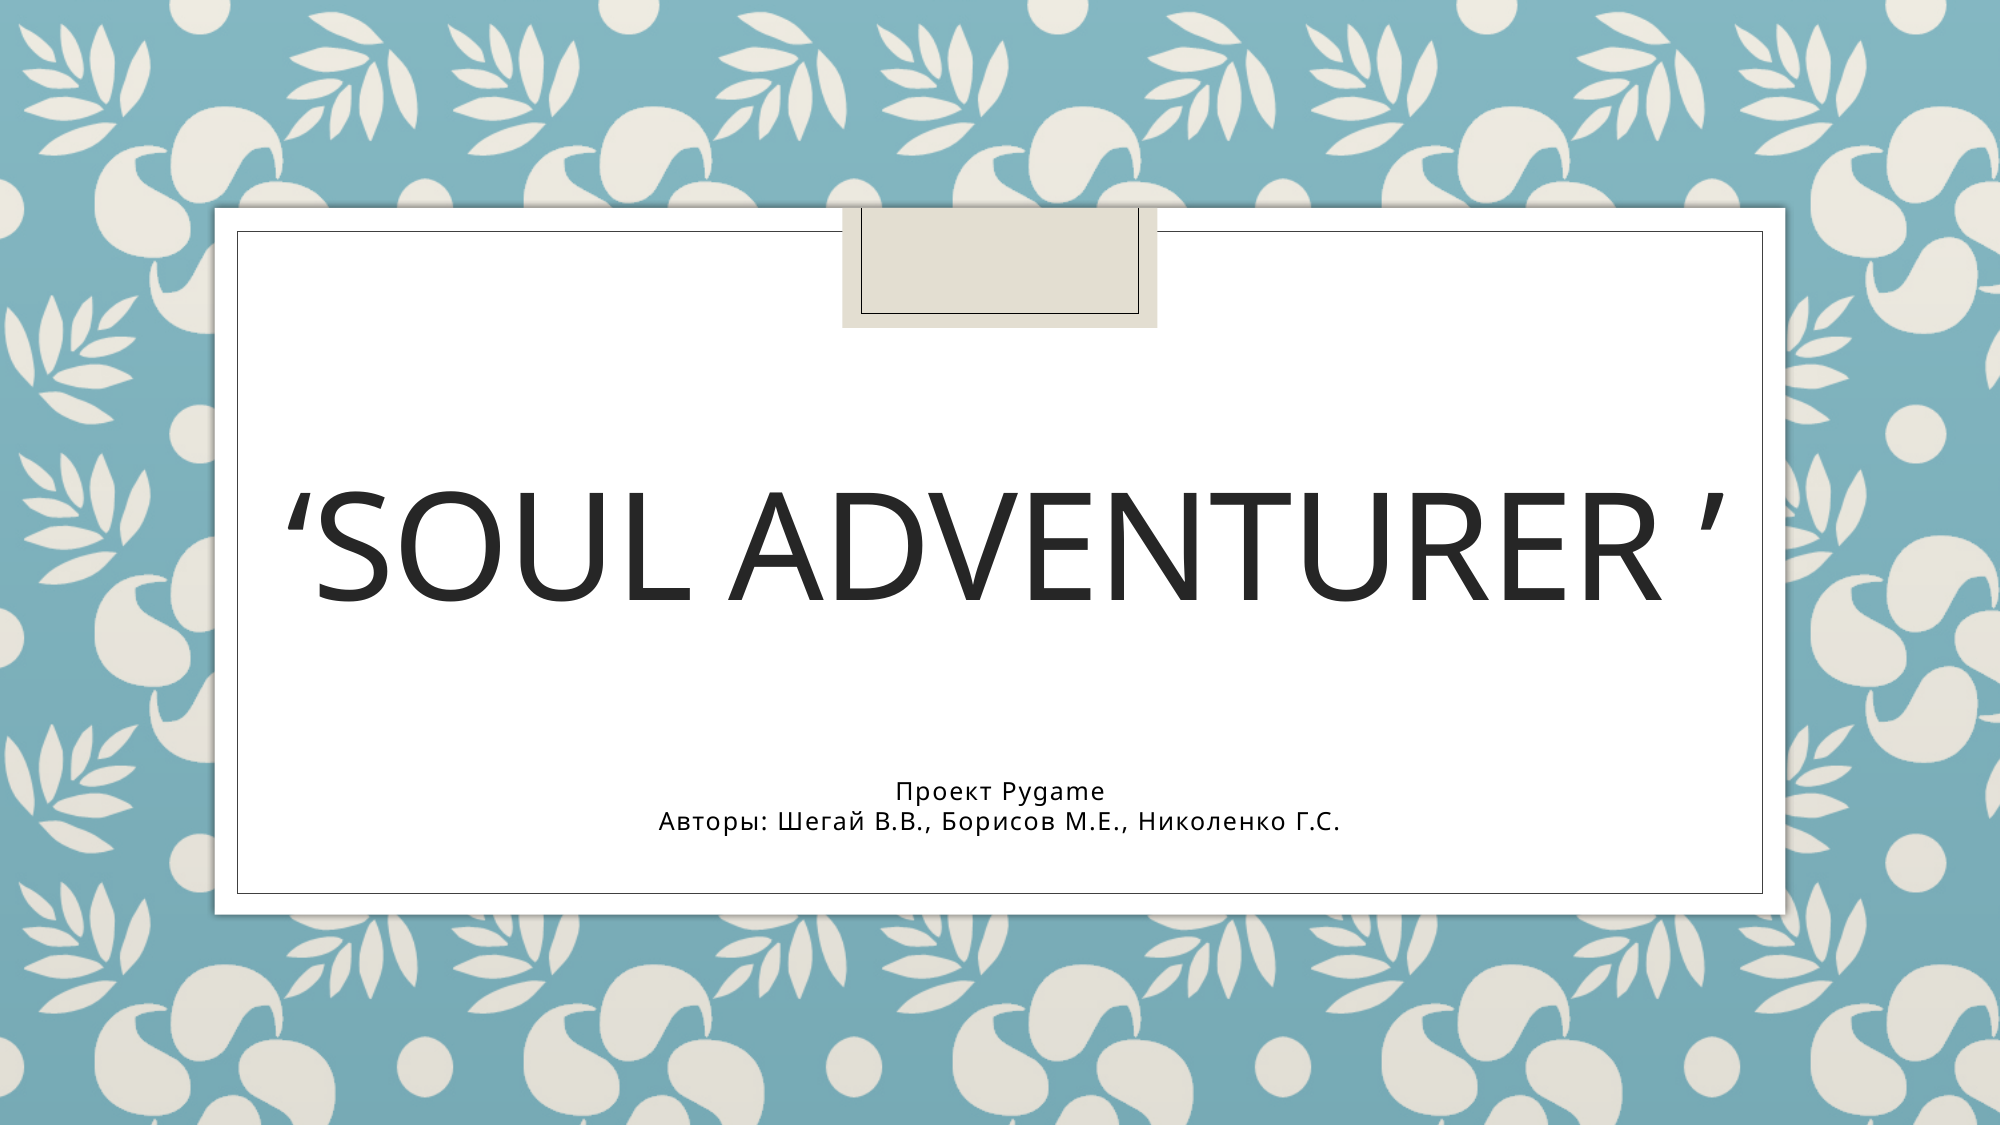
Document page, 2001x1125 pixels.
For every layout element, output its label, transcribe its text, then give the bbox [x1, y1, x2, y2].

title ‘Soul adventurer ’ [256, 343, 1756, 769]
subtitle Проект Pygame Авторы: Шегай В.В., Борисов М.Е., Николенко Г.С. [256, 768, 1745, 844]
